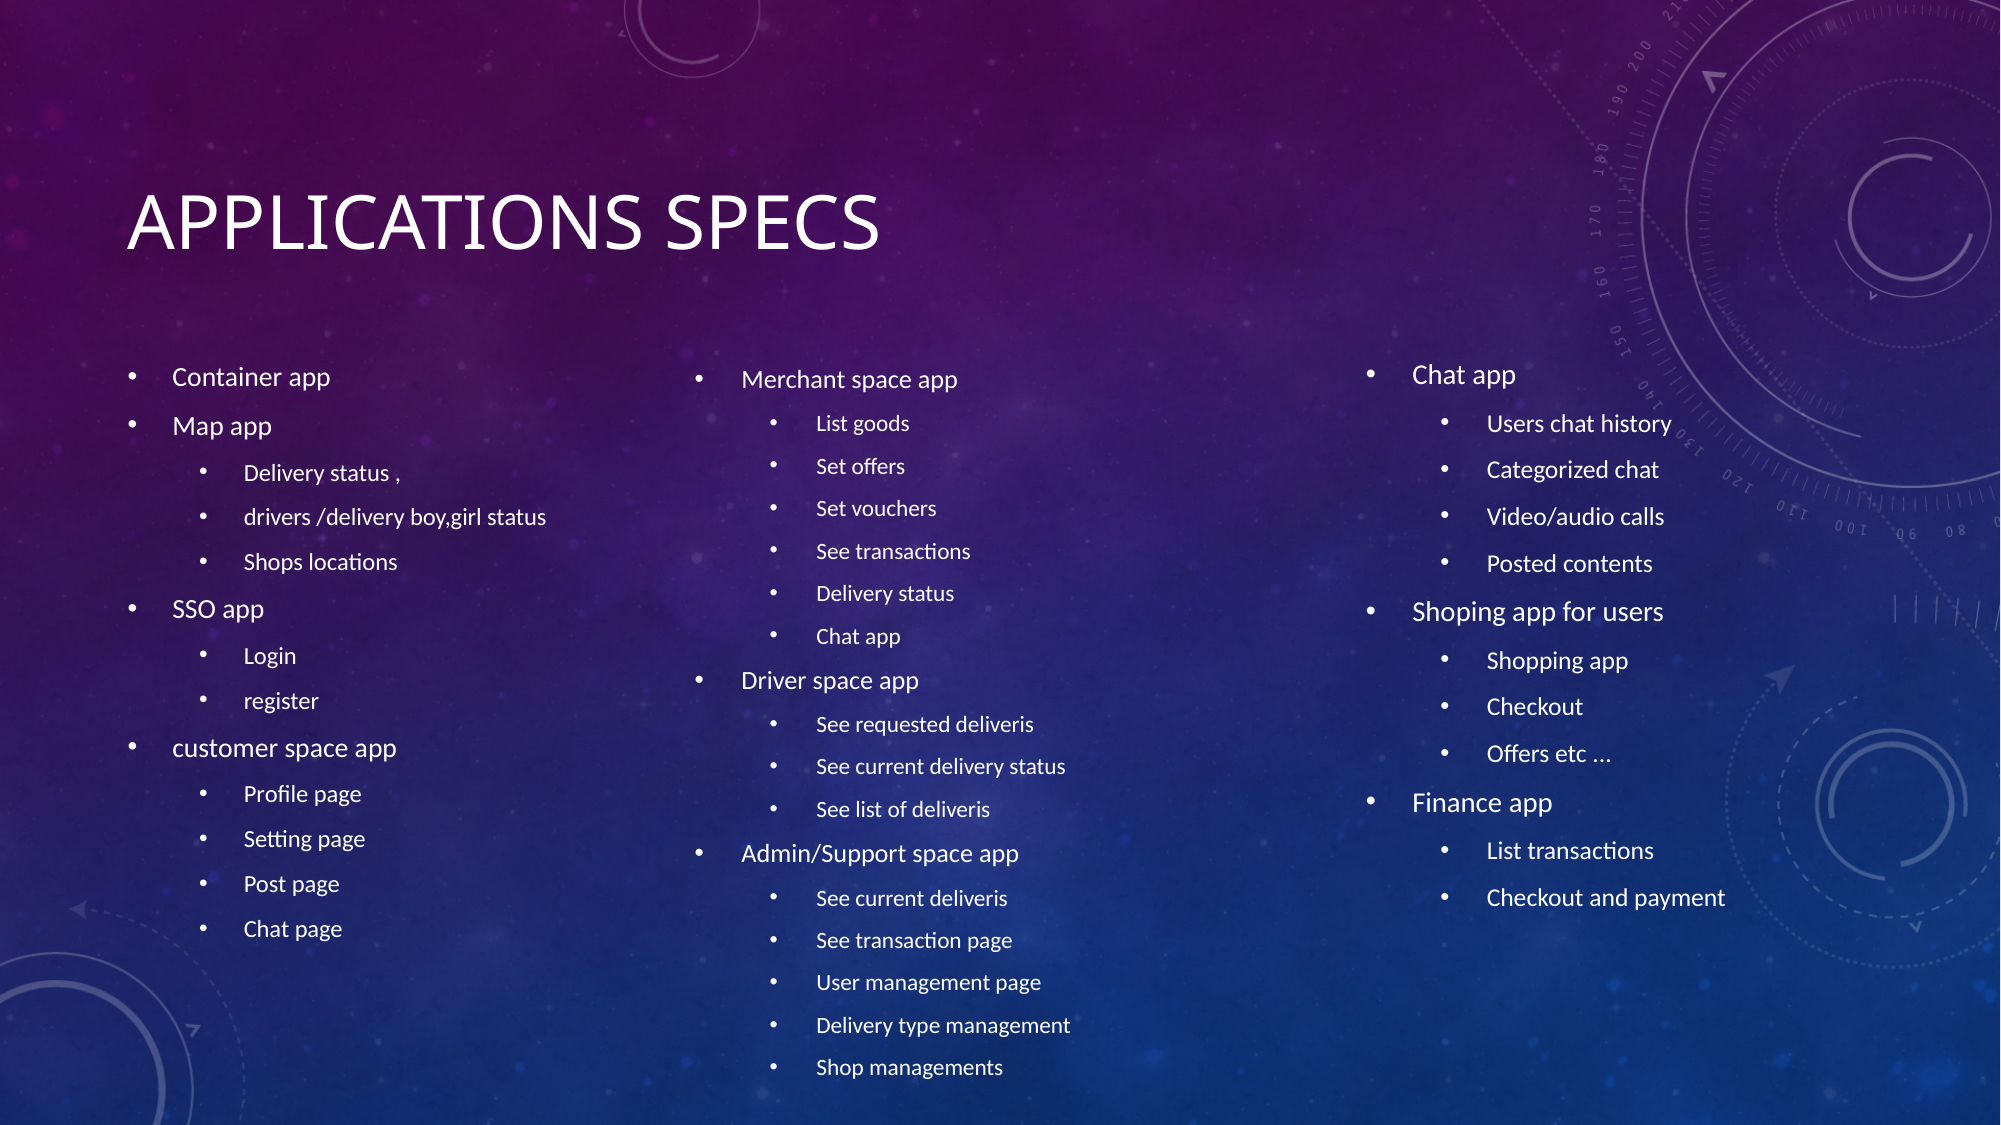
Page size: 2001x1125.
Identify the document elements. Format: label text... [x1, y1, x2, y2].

text_box Chat app Users chat history Categorized chat Video/audio calls Posted contents Shoping app for users Shopping app Checkout Offers etc ... Finance app List transactions Checkout and payment [1350, 347, 1812, 920]
title Applications specs [112, 99, 1775, 339]
text_box Merchant space app List goods Set offers Set vouchers See transactions Delivery status Chat app Driver space app See requested deliveris See current delivery status See list of deliveris Admin/Support space app See current deliveris See transaction page User management page Delivery type management Shop managements [679, 351, 1444, 1092]
list Container app Map app Delivery status , drivers /delivery boy,girl status Shops locations SSO app Login register customer space app Profile page Setting page Post page Chat page [112, 351, 620, 950]
picture [0, 0, 2001, 1125]
